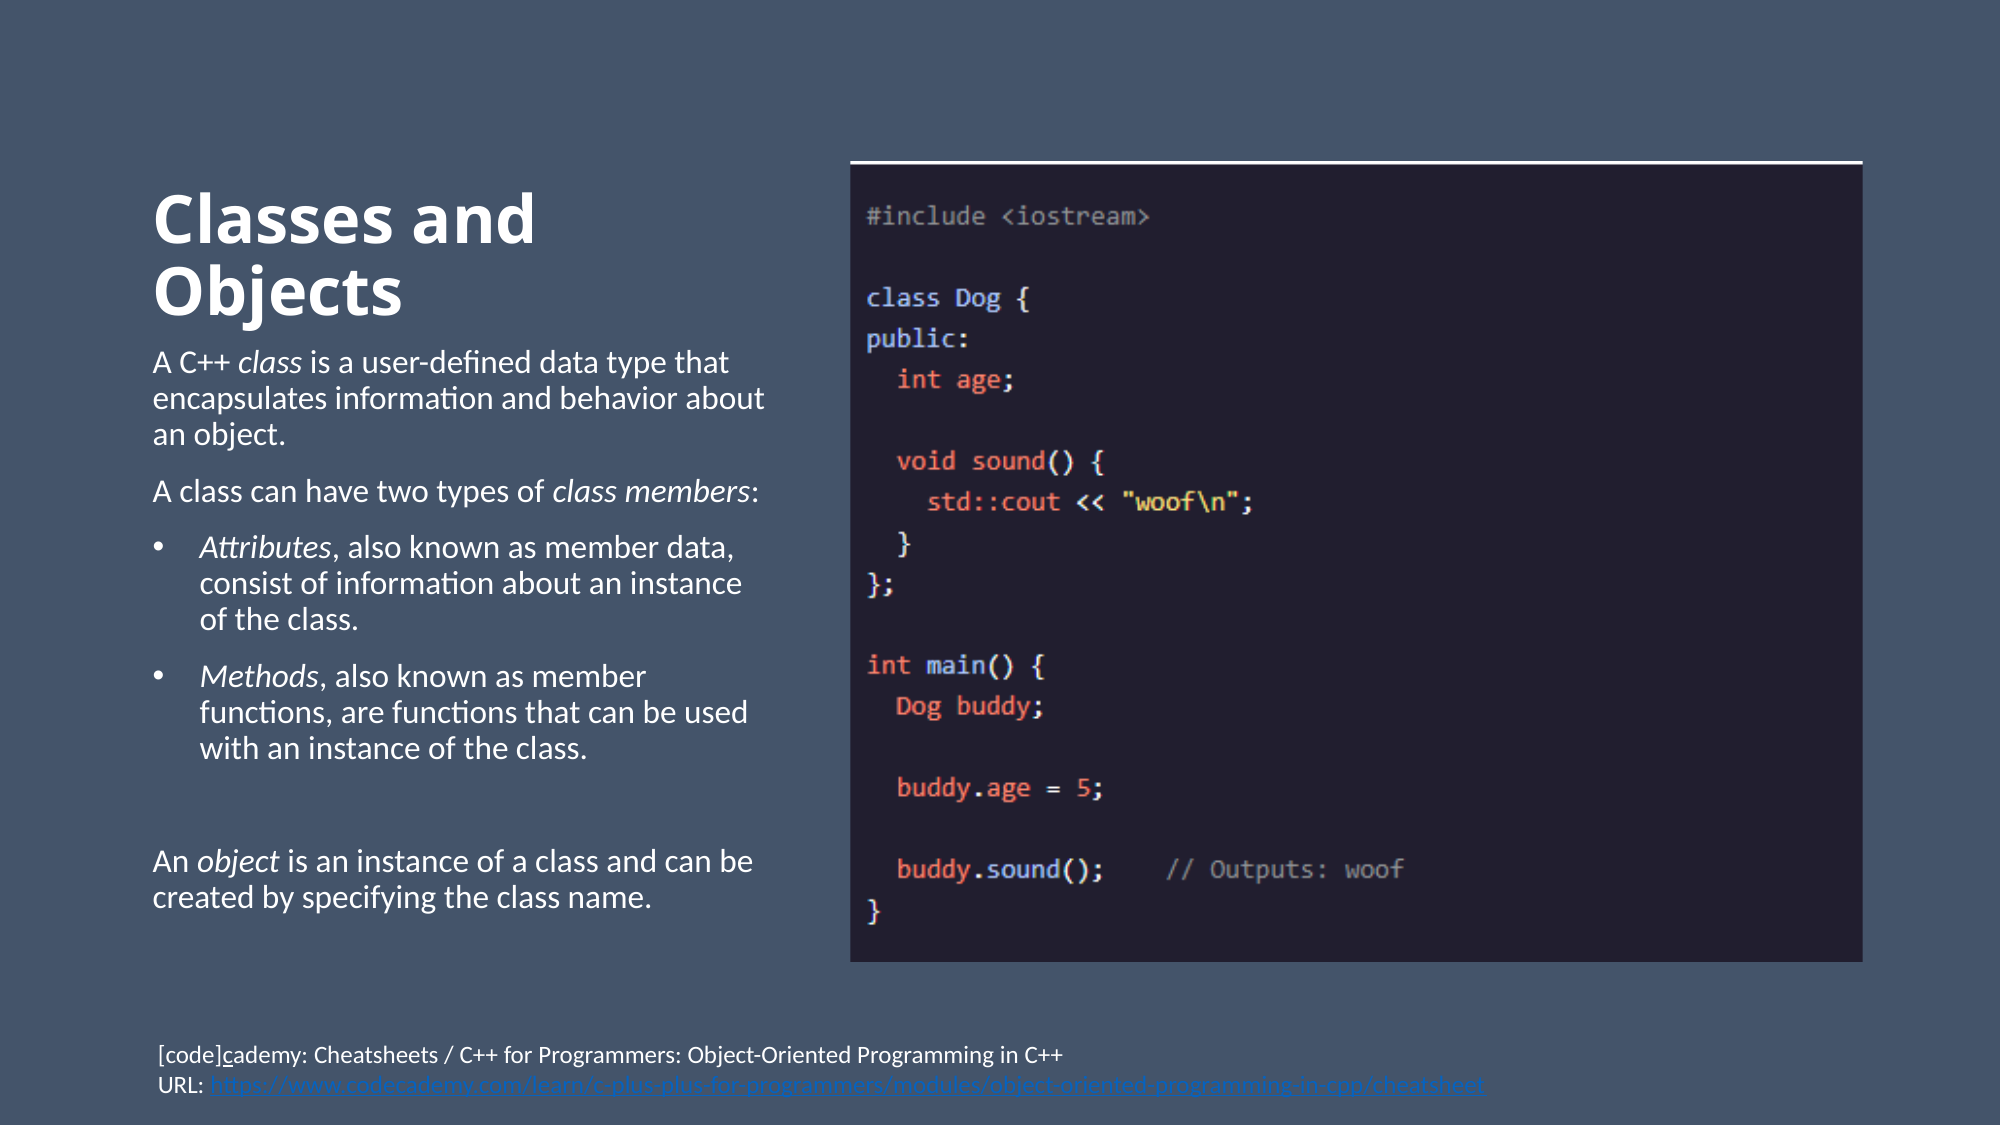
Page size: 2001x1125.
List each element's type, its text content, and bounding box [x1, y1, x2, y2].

list A C++ class is a user-defined data type that encapsulates information and behavior about an object. A class can have two types of class members: Attributes, also known as member data, consist of information about an instance of the class. Methods, also known as member functions, are functions that can be used with an instance of the class. An object is an instance of a class and can be created by specifying the class name. [137, 337, 783, 963]
picture [850, 161, 1863, 962]
title Classes and Objects [137, 75, 783, 337]
text_box [code]cademy: Cheatsheets / C++ for Programmers: Object-Oriented Programming in C++ URL: https://www.codecademy.com/learn/c-plus-plus-for-programmers/modules/object-oriented-programming-in-cpp/cheatsheet [143, 1030, 1503, 1106]
